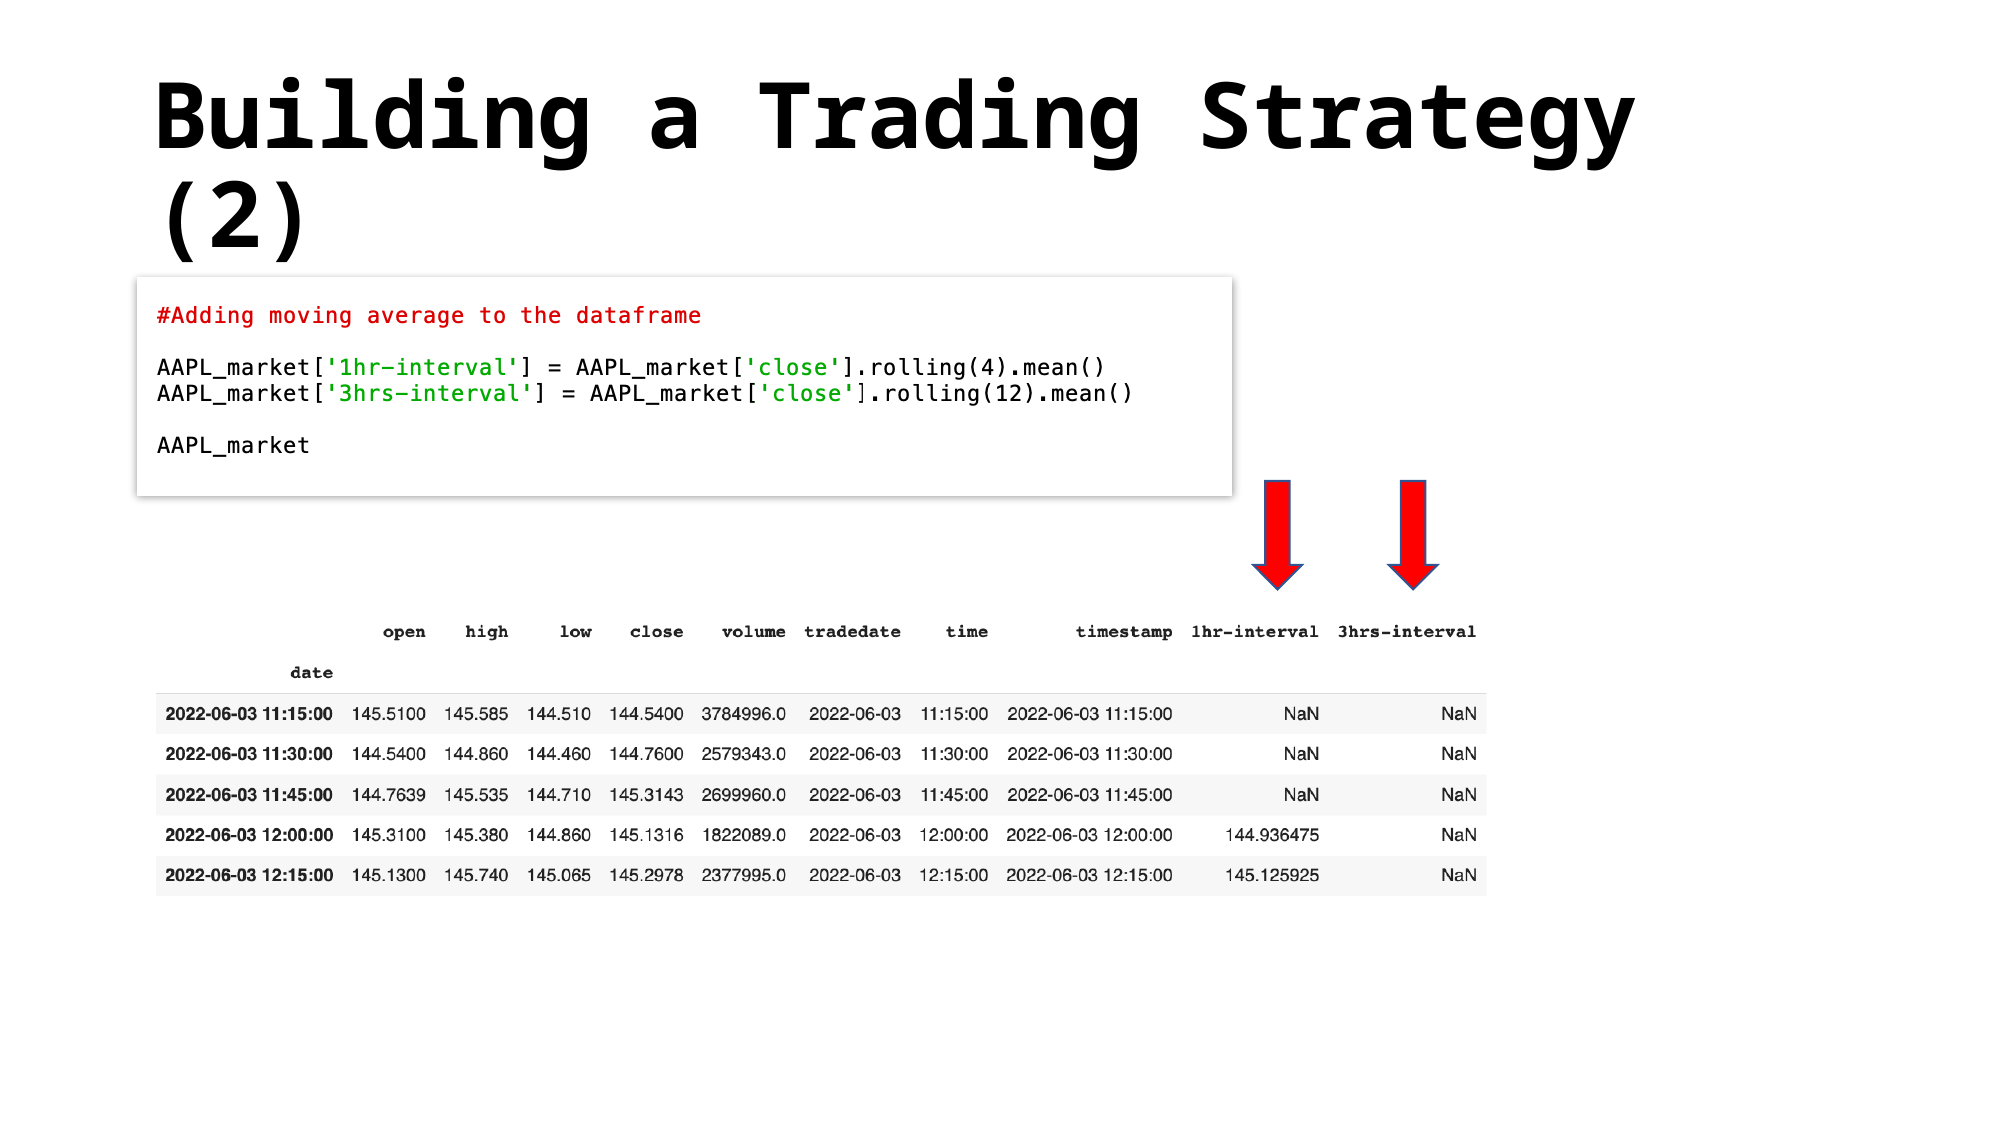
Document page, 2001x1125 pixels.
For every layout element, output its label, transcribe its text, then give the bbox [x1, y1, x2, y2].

picture [151, 603, 1495, 905]
picture [151, 291, 1218, 481]
text_box [1250, 479, 1305, 591]
text_box [1386, 479, 1441, 591]
title Building a Trading Strategy (2) [137, 59, 1863, 278]
